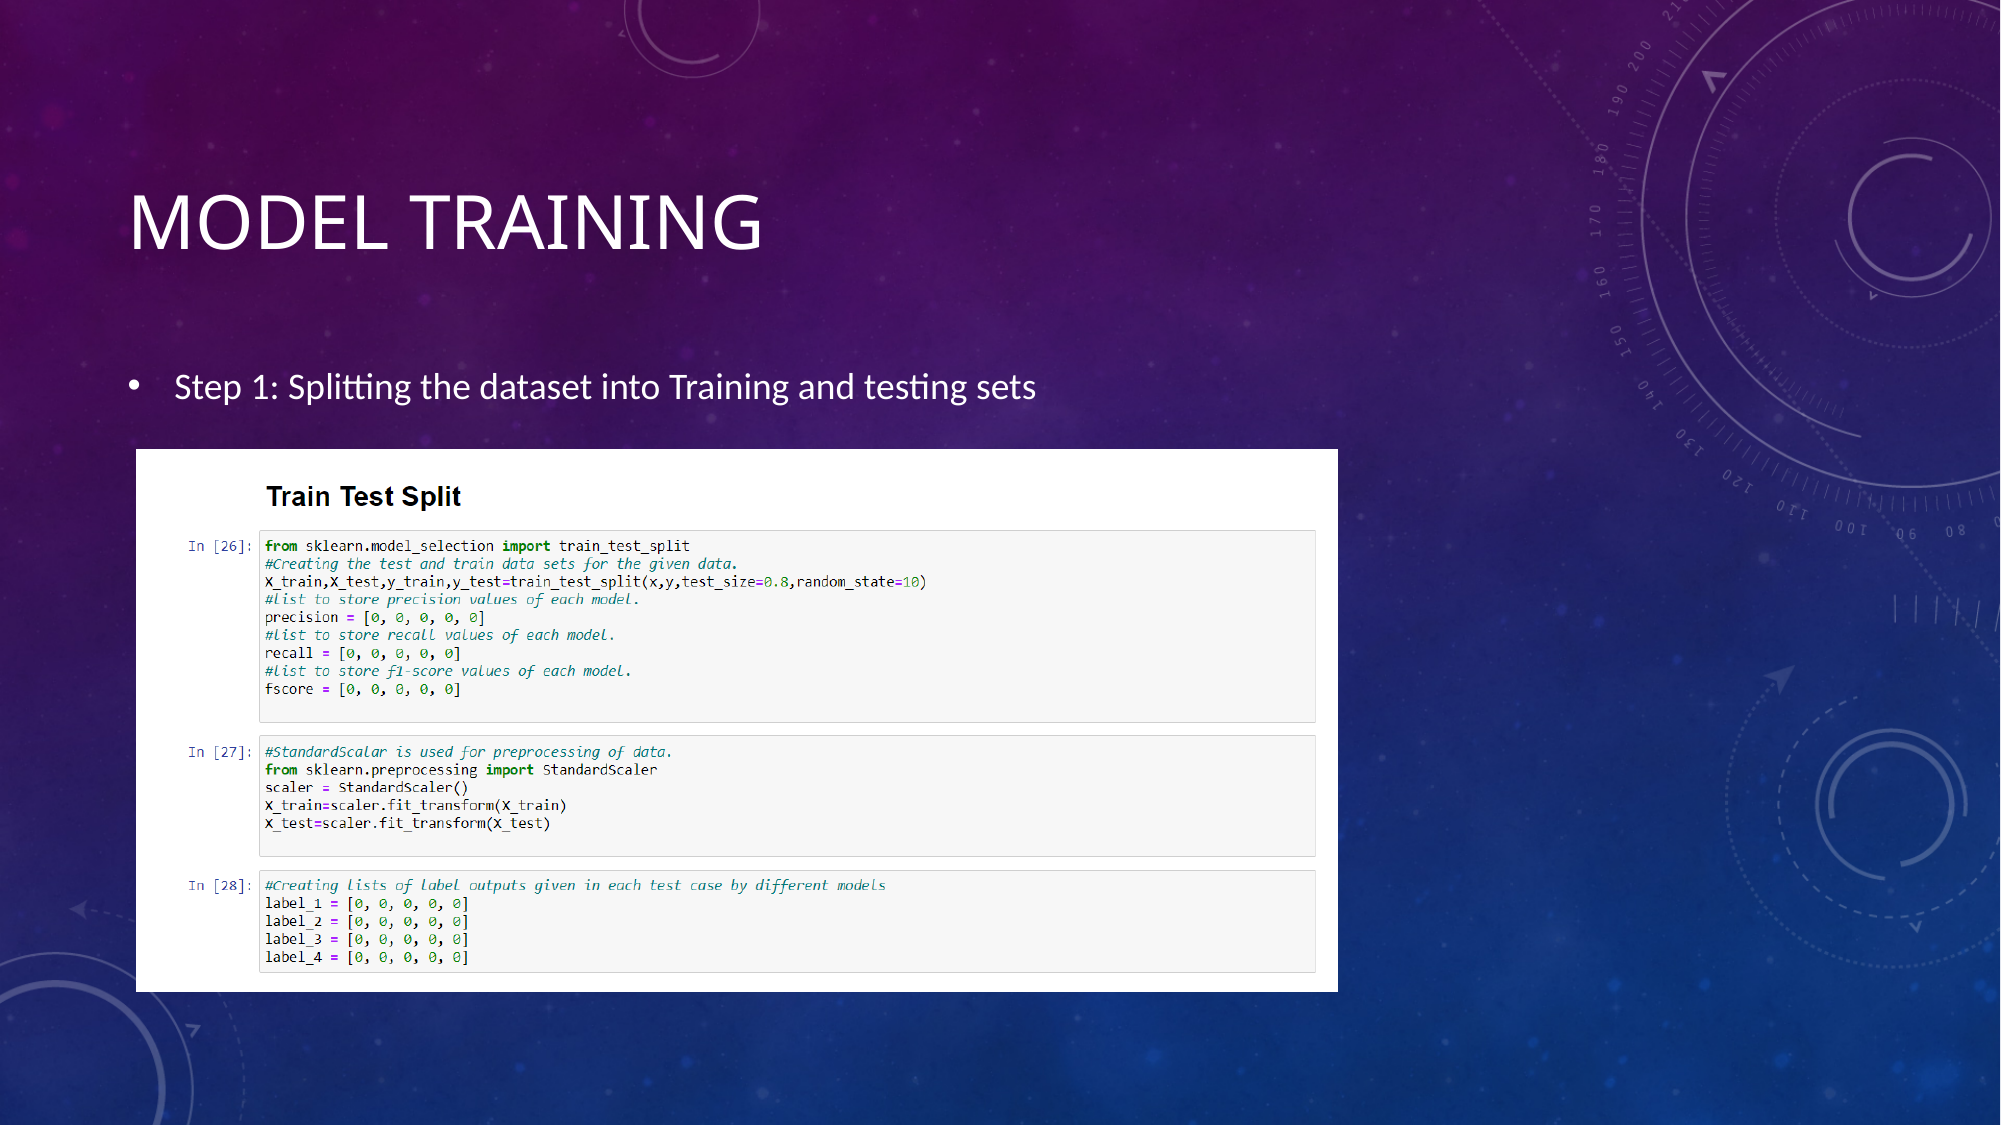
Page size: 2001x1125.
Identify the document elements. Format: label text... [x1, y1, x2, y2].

list Step 1: Splitting the dataset into Training and testing sets [112, 282, 1775, 882]
title Model Training [112, 99, 1775, 282]
picture [0, 0, 2001, 1125]
